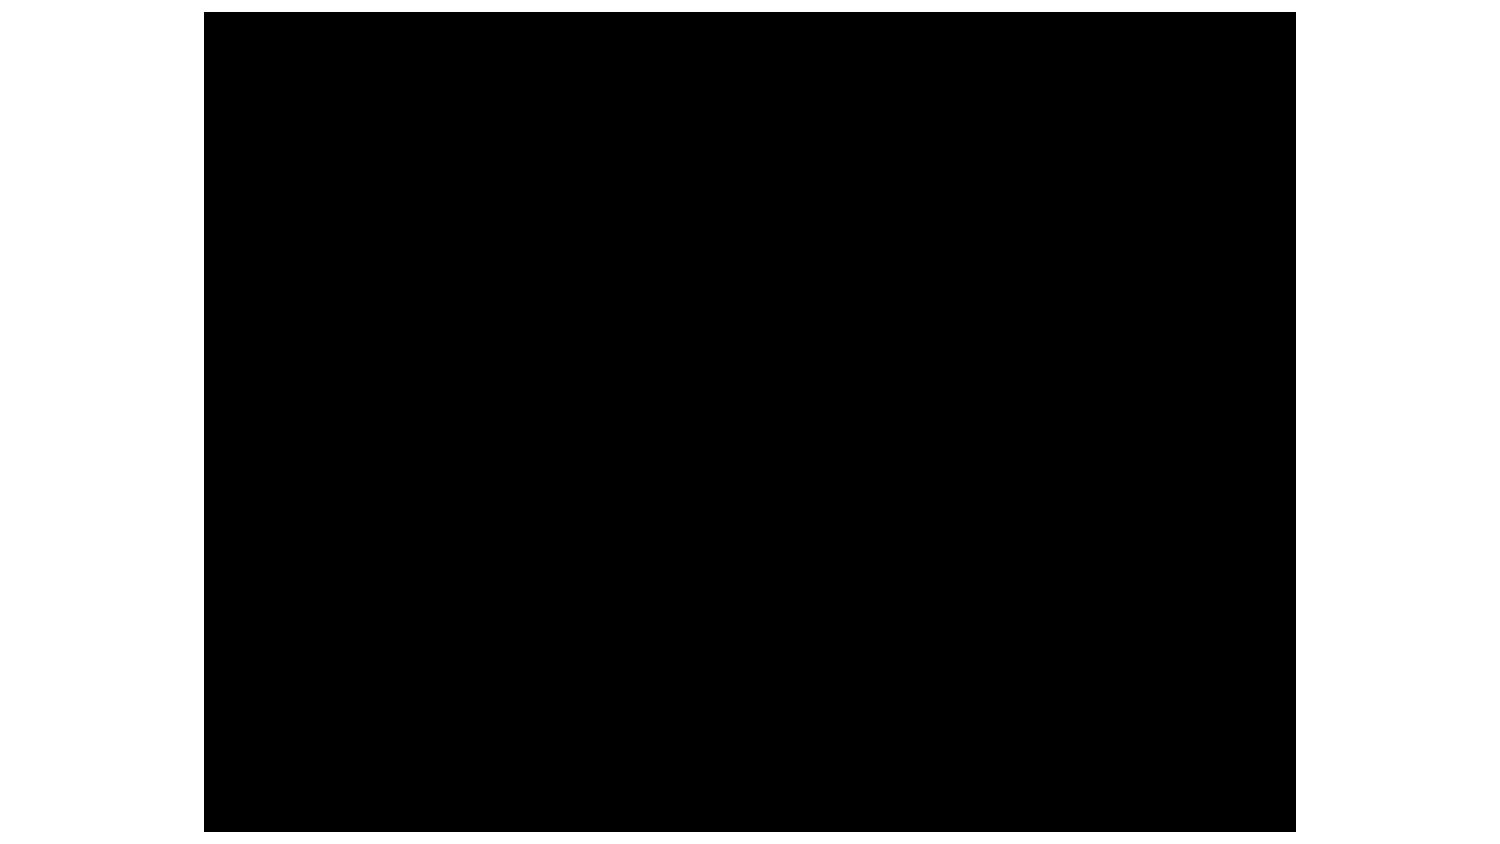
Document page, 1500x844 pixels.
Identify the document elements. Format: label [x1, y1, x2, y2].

picture [203, 12, 1296, 832]
